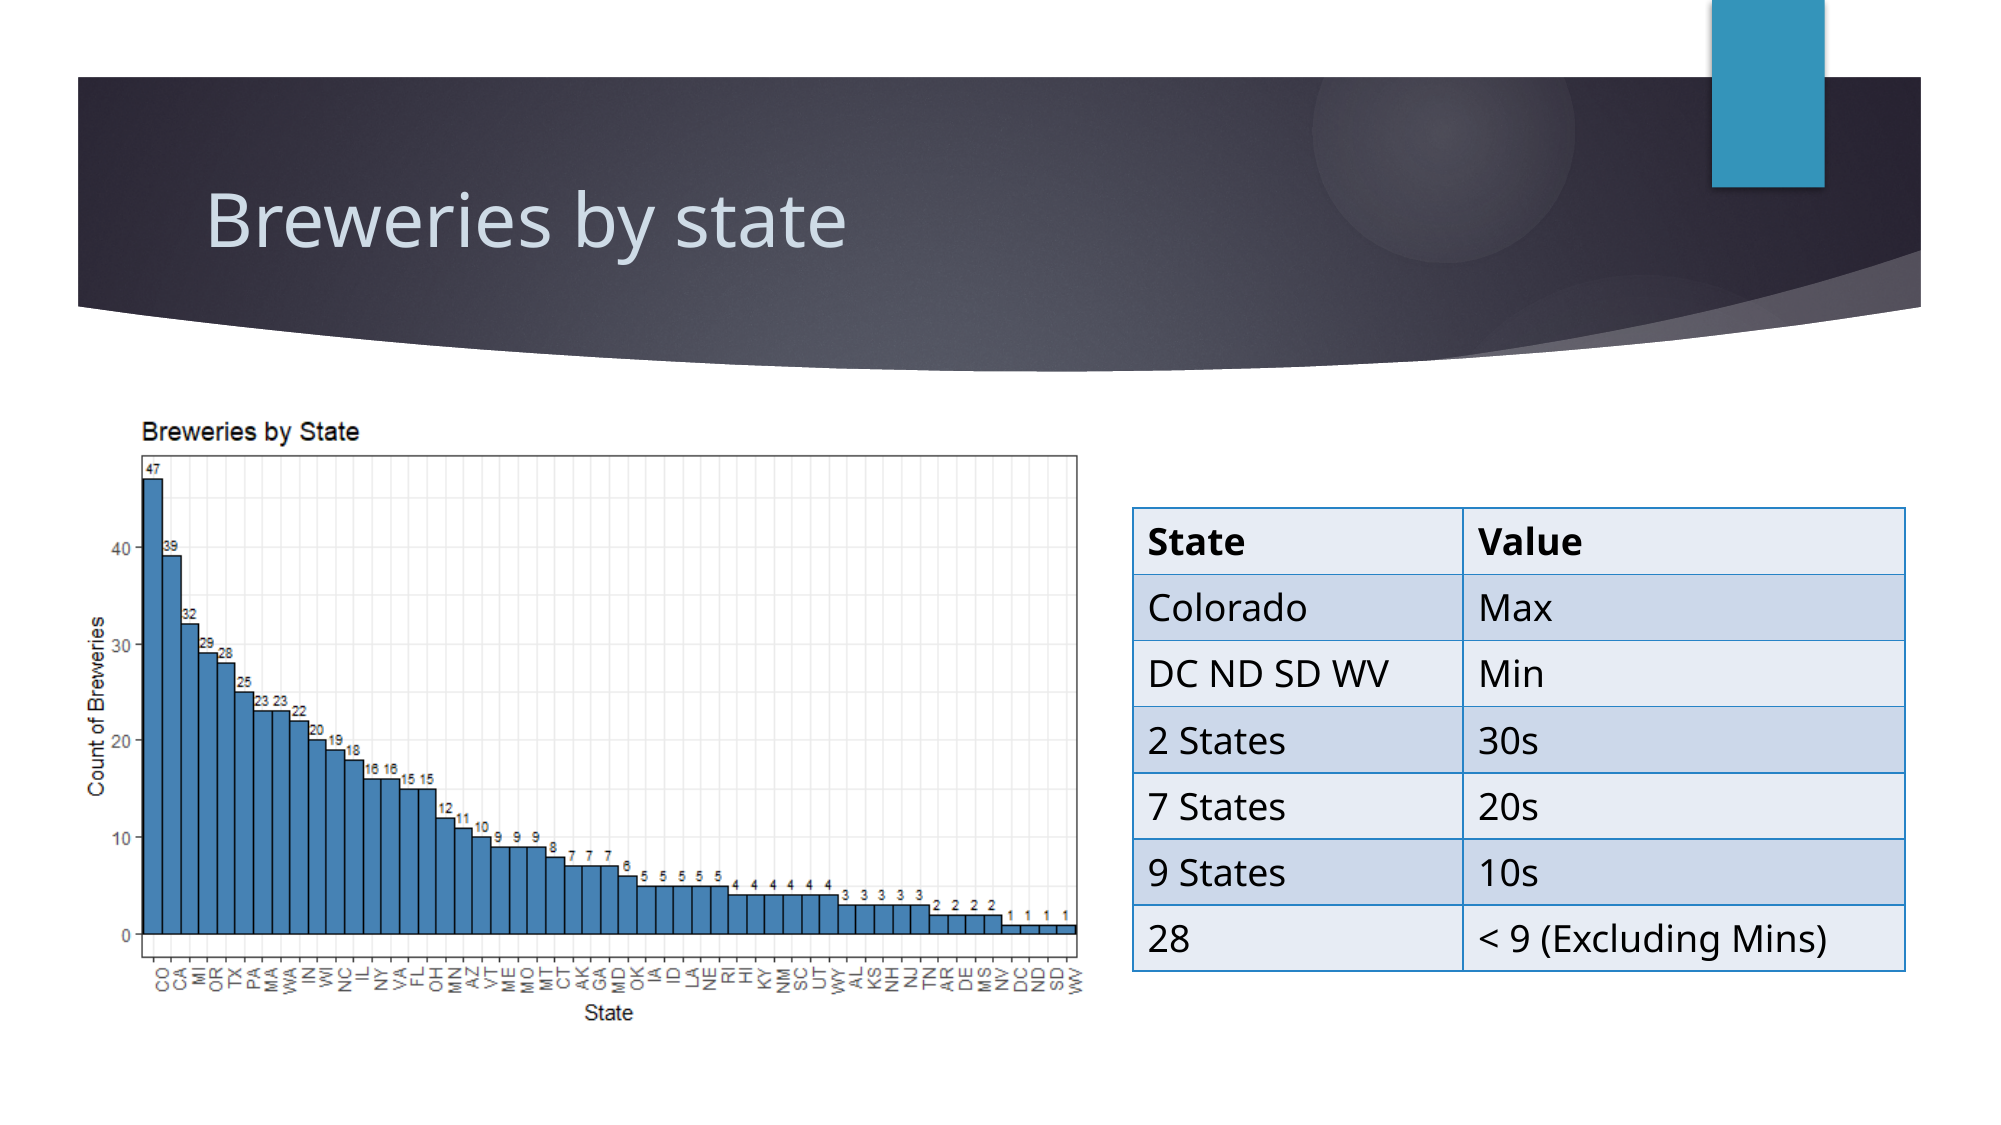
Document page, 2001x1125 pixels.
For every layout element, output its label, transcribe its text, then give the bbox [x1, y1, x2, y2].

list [74, 409, 1088, 1035]
title Breweries by state [189, 159, 1627, 276]
table_cell 2 States [1134, 707, 1462, 772]
table_cell Max [1464, 575, 1904, 640]
table_cell 9 States [1134, 840, 1462, 904]
table_cell 30s [1464, 707, 1904, 772]
table_cell Colorado [1134, 575, 1462, 640]
table_header State [1134, 509, 1462, 574]
table_cell Min [1464, 641, 1904, 706]
table_cell 7 States [1134, 774, 1462, 838]
table_cell < 9 (Excluding Mins) [1464, 906, 1904, 970]
table_cell 20s [1464, 774, 1904, 838]
table_cell 10s [1464, 840, 1904, 904]
table_cell 28 [1134, 906, 1462, 970]
table_cell DC ND SD WV [1134, 641, 1462, 706]
table_header Value [1464, 509, 1904, 574]
